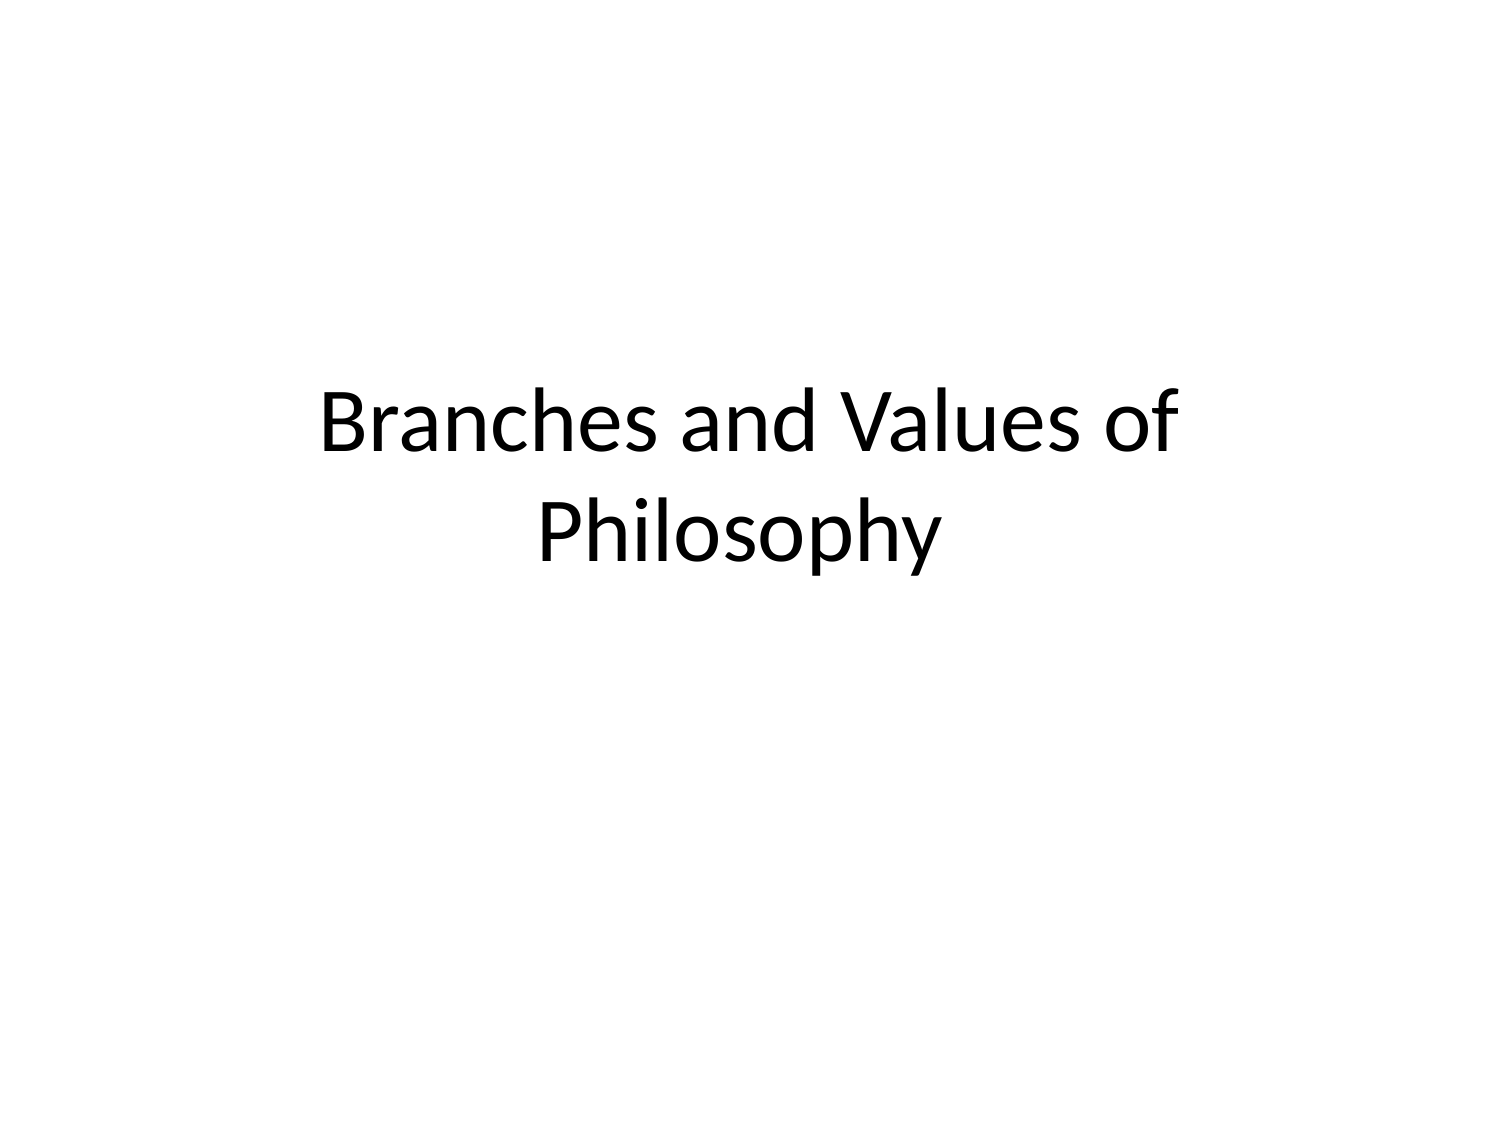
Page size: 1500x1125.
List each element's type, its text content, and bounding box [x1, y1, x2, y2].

title Branches and Values of Philosophy [112, 349, 1388, 591]
